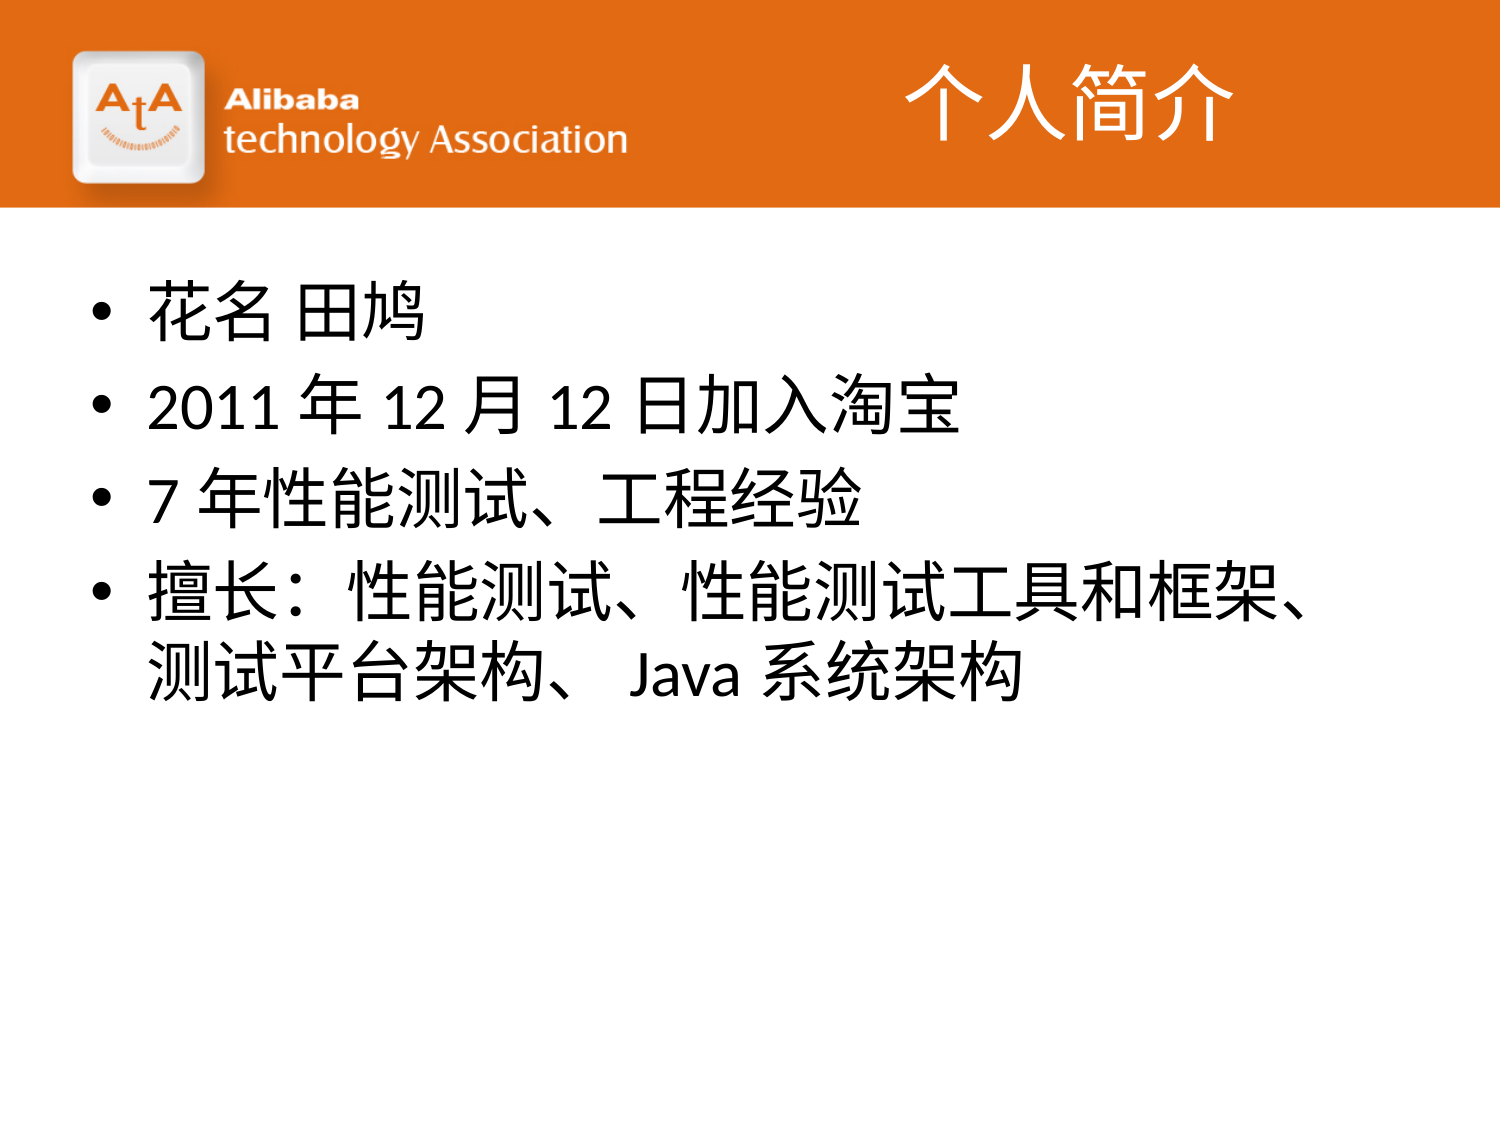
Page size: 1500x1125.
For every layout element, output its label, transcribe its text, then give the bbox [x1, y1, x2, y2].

list 花名 田鸠 2011年12月12日加入淘宝 7年性能测试、工程经验 擅长：性能测试、性能测试工具和框架、测试平台架构、Java系统架构 [75, 262, 1425, 1005]
title 个人简介 [643, 7, 1495, 195]
picture [0, 0, 1500, 1125]
